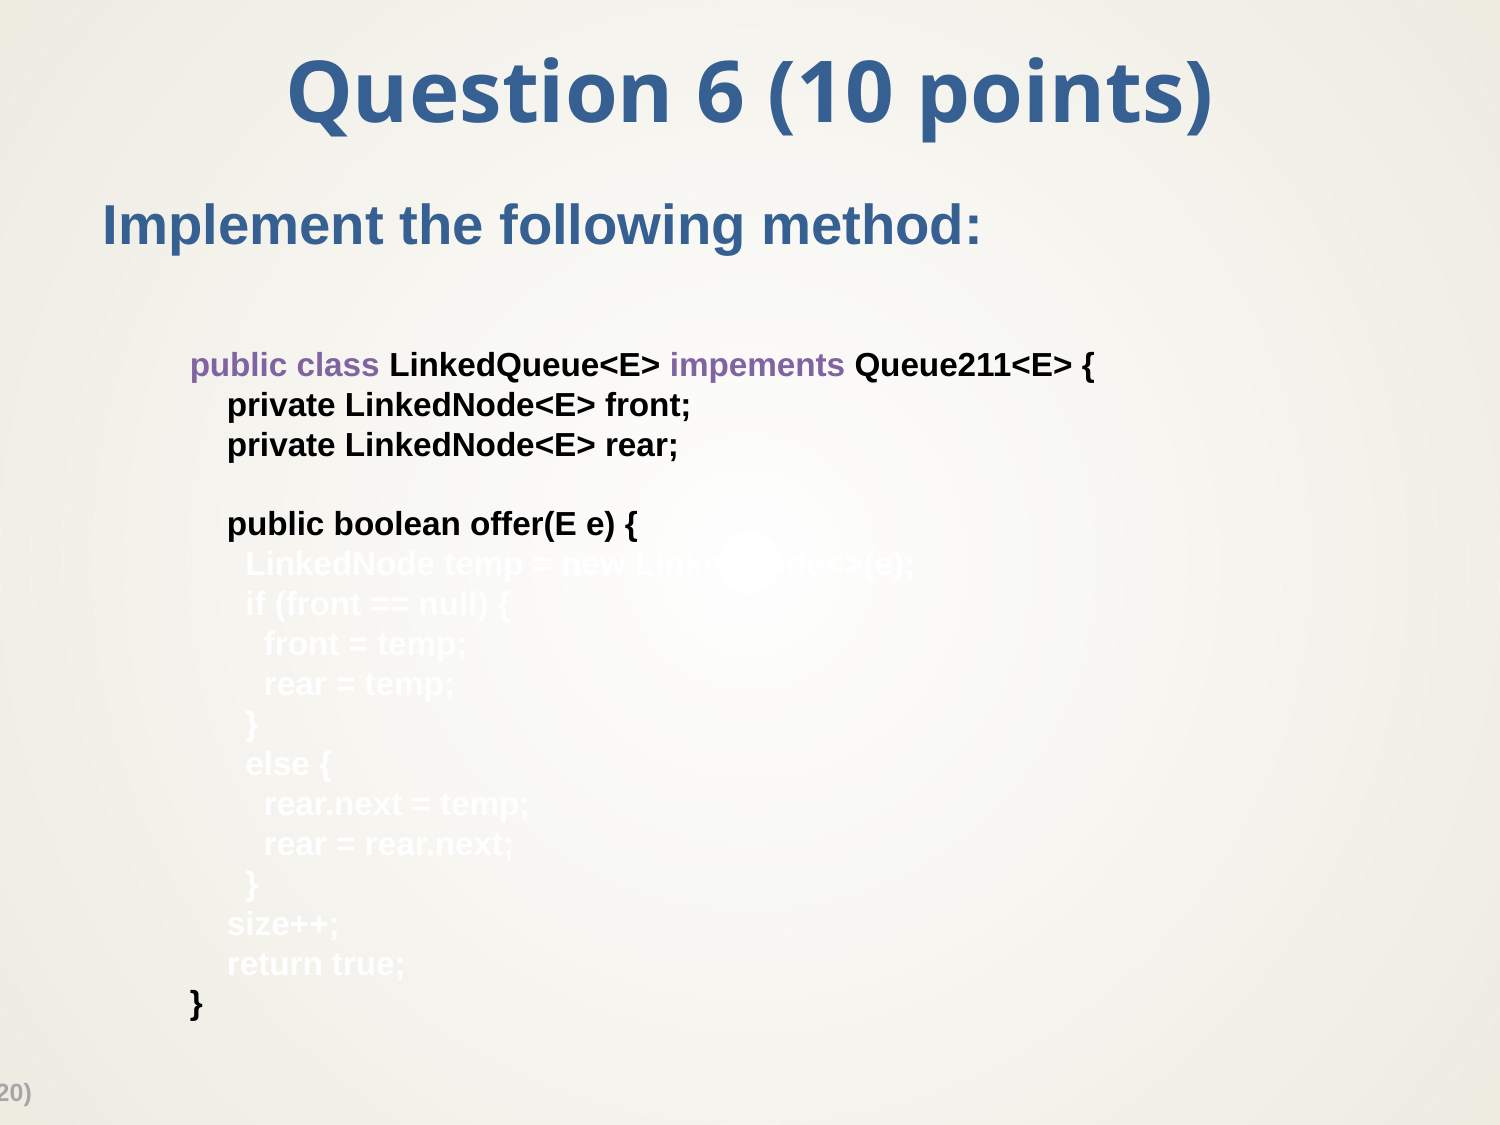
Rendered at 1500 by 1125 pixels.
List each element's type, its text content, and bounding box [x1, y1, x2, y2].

list Implement the following method: [56, 187, 1444, 1036]
text_box public class LinkedQueue<E> impements Queue211<E> { private LinkedNode<E> front; private LinkedNode<E> rear; public boolean offer(E e) { LinkedNode temp = new LinkedNode<>(e); if (front == null) { front = temp; rear = temp; } else { rear.next = temp; rear = rear.next; } size++; return true; } [175, 335, 1415, 1029]
title Question 6 (10 points) [0, 24, 1500, 166]
